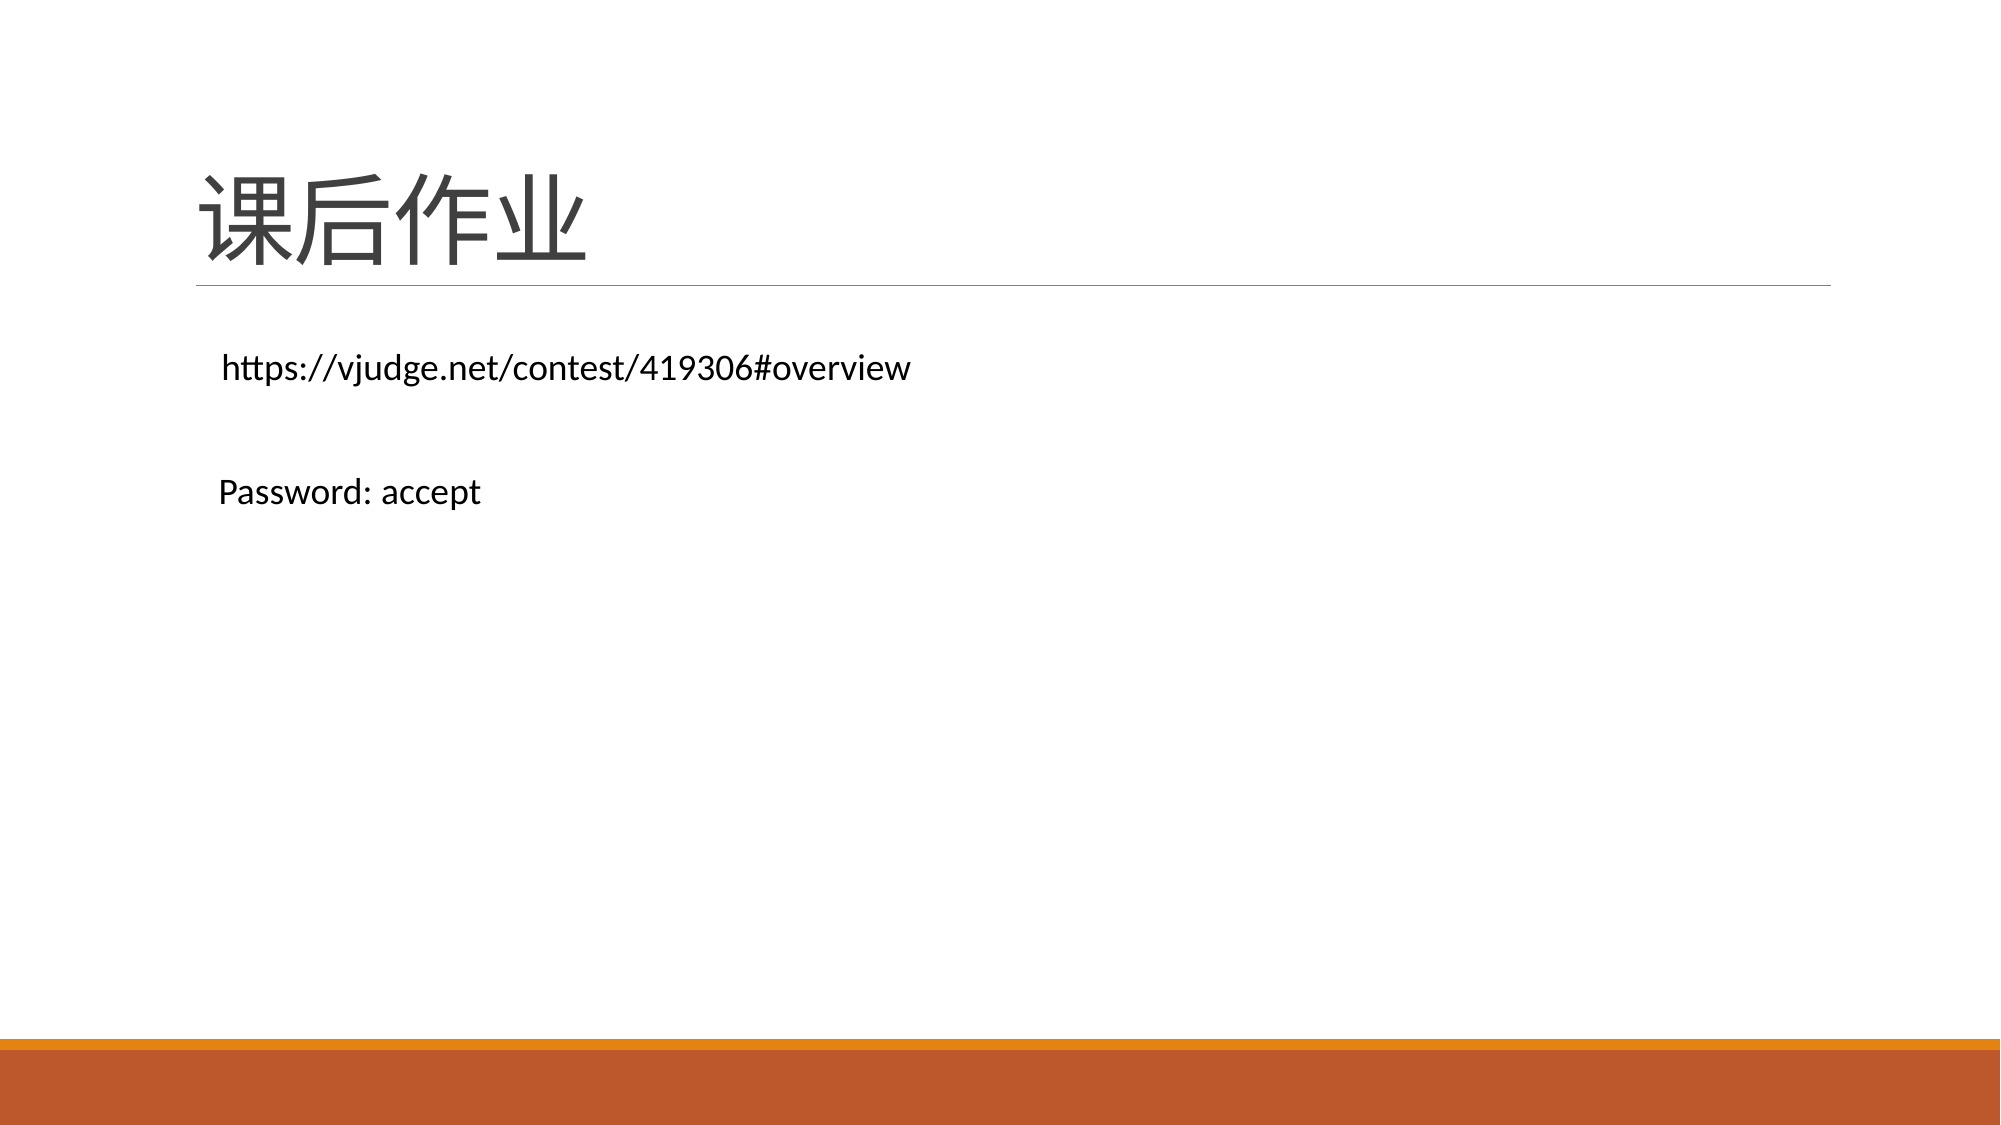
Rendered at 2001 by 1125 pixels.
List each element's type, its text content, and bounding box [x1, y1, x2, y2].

title 课后作业 [180, 47, 1830, 285]
text_box https://vjudge.net/contest/419306#overview [206, 335, 927, 395]
text_box Password: accept [203, 459, 497, 520]
